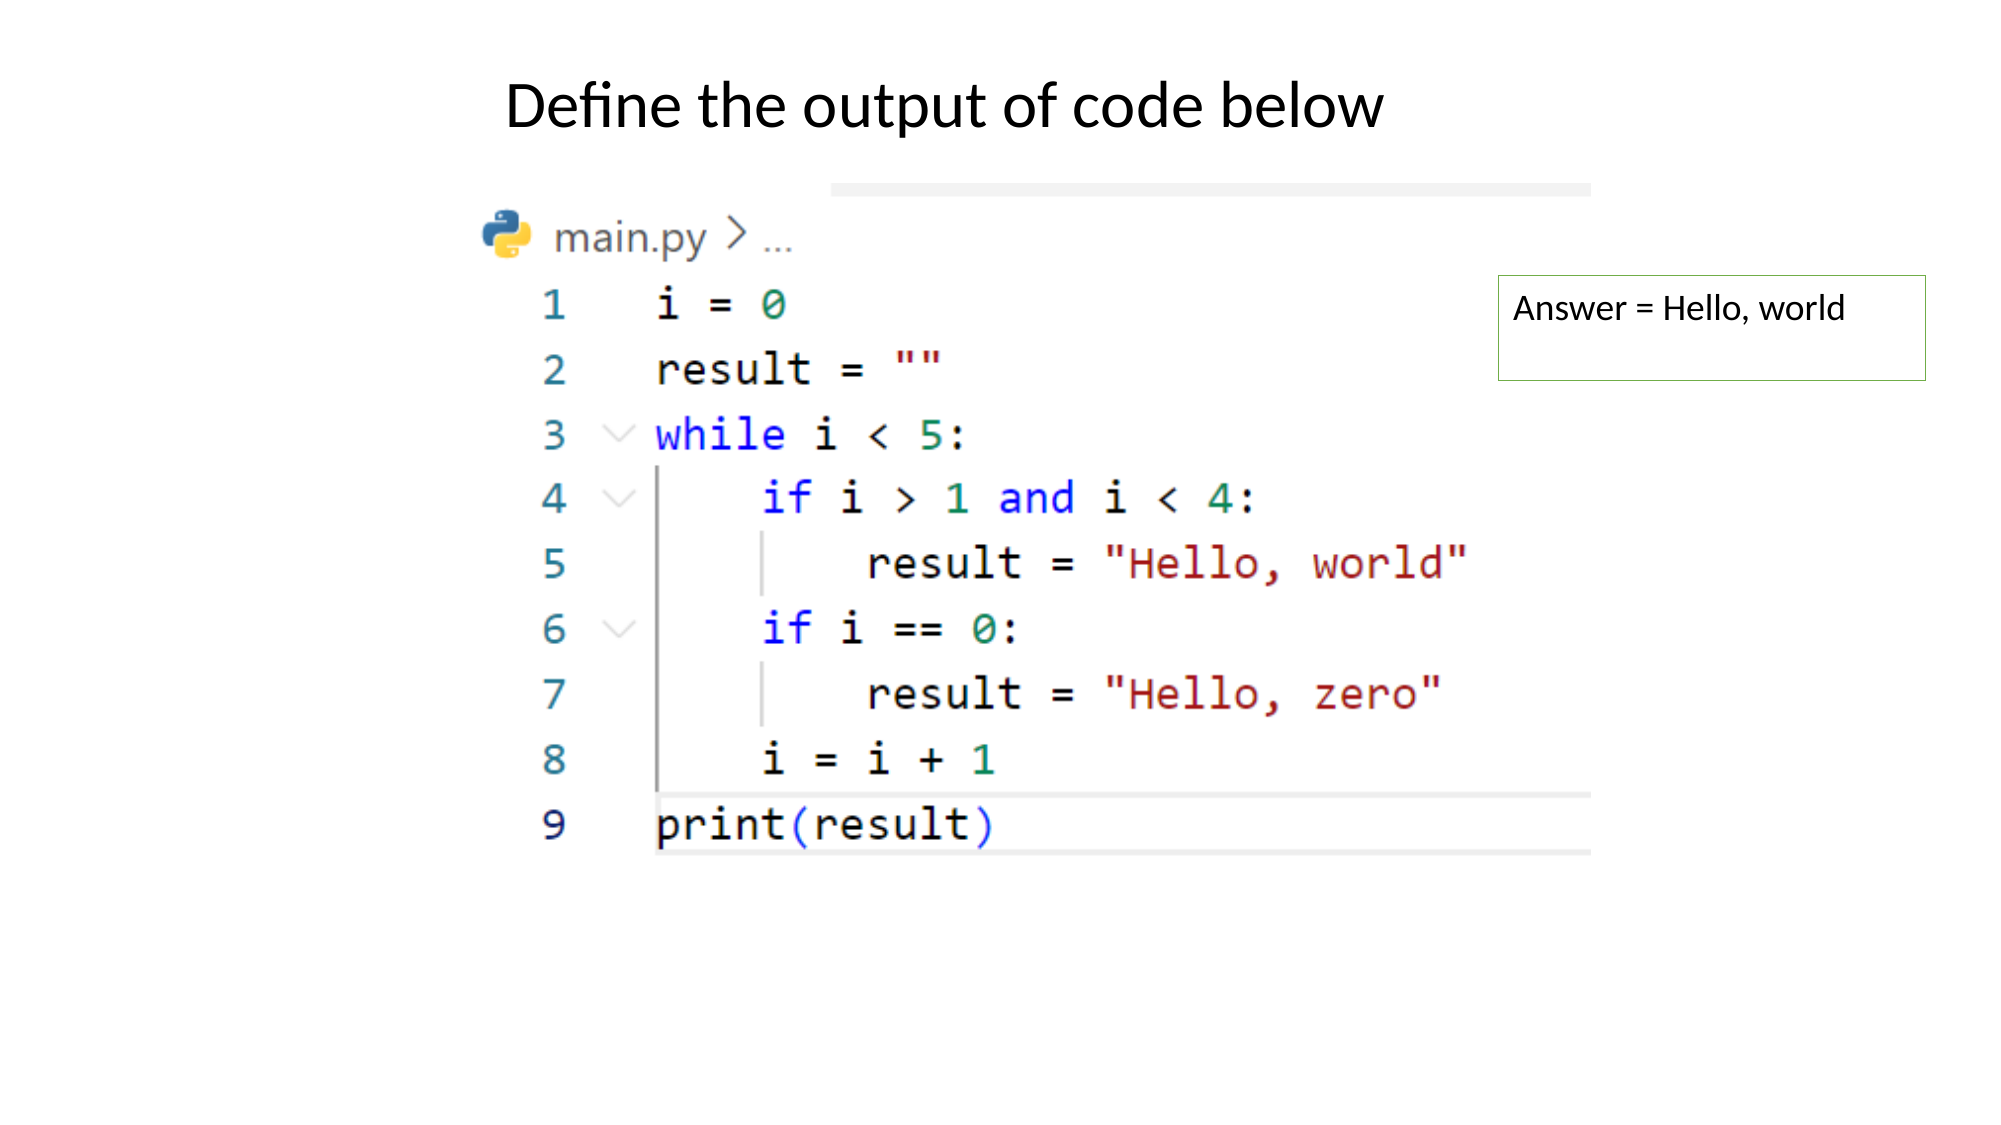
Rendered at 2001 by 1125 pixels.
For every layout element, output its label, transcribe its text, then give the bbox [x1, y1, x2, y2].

picture [448, 183, 1591, 921]
text_box Define the output of code below [490, 53, 1401, 148]
text_box Answer = Hello, world [1591, 275, 1926, 381]
